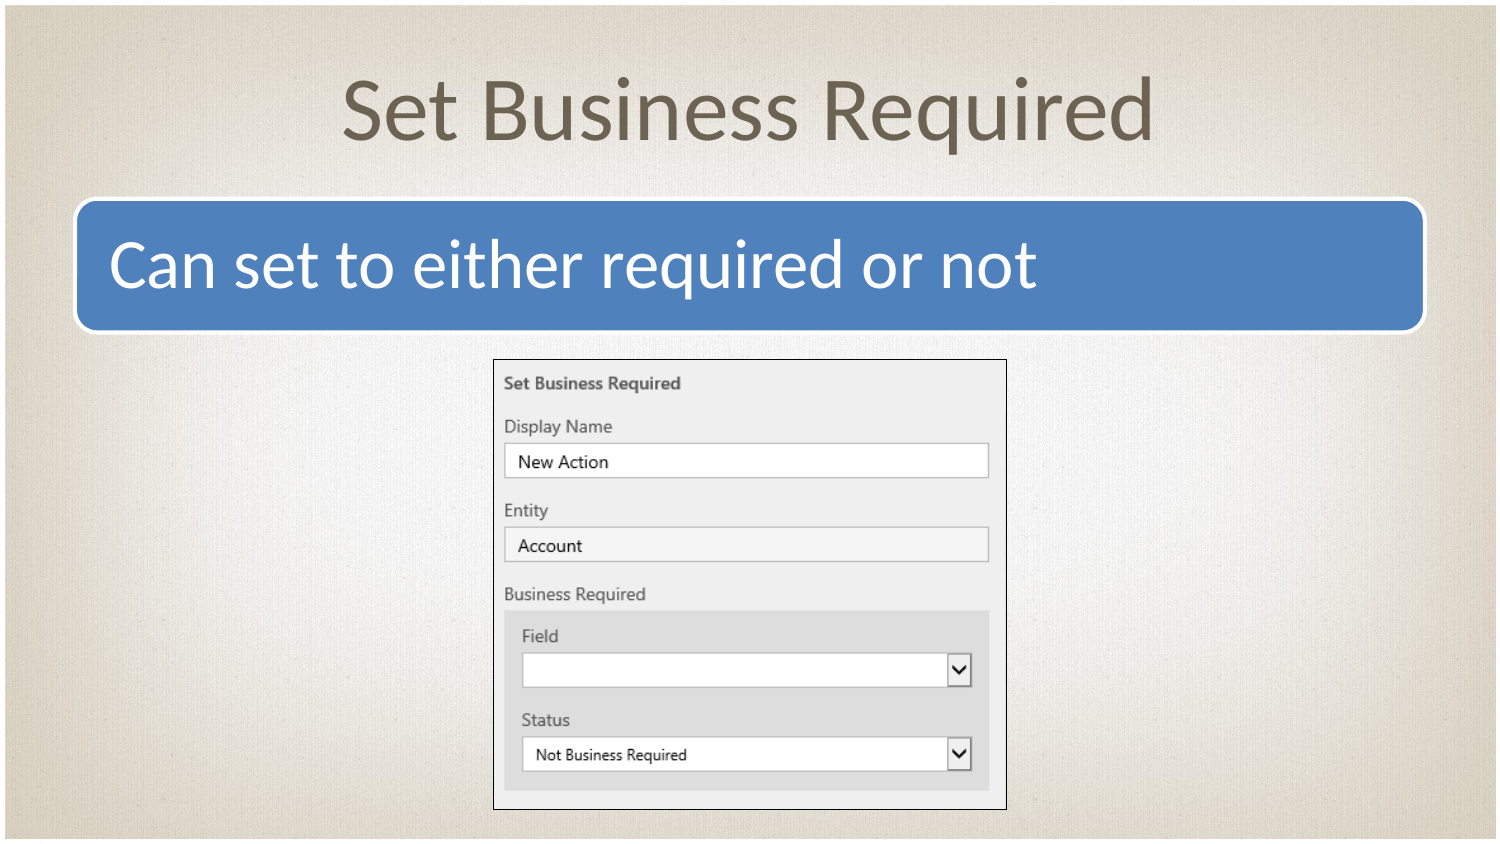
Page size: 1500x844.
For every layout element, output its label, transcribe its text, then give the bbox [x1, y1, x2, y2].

title Set Business Required [75, 33, 1425, 175]
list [74, 196, 1426, 335]
picture [0, 0, 1500, 844]
